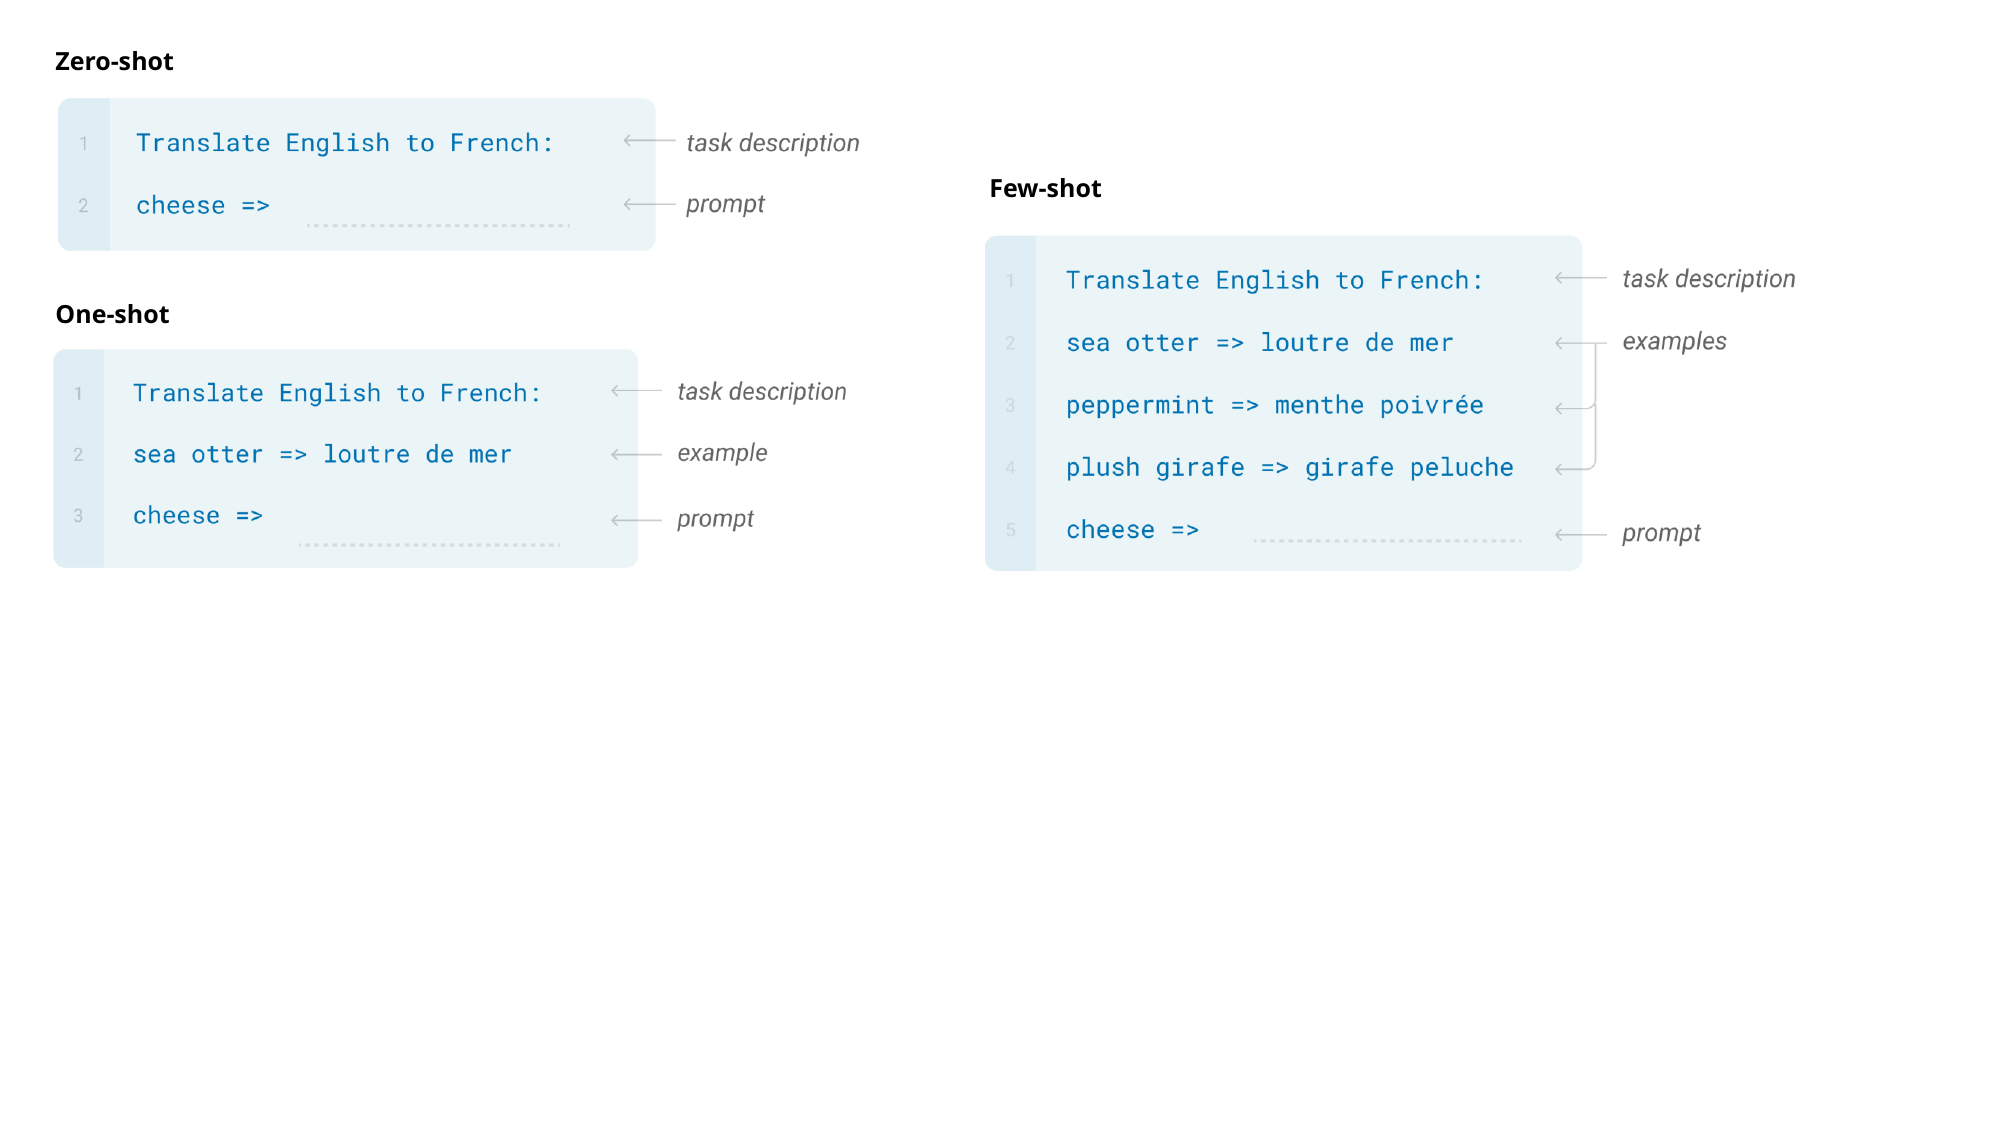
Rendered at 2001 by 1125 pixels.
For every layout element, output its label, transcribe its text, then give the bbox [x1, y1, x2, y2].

picture [40, 336, 854, 580]
text_box One-shot [40, 290, 701, 336]
text_box Zero-shot [40, 37, 701, 83]
text_box Few-shot [974, 165, 1635, 211]
picture [40, 83, 871, 268]
picture [974, 225, 1812, 580]
